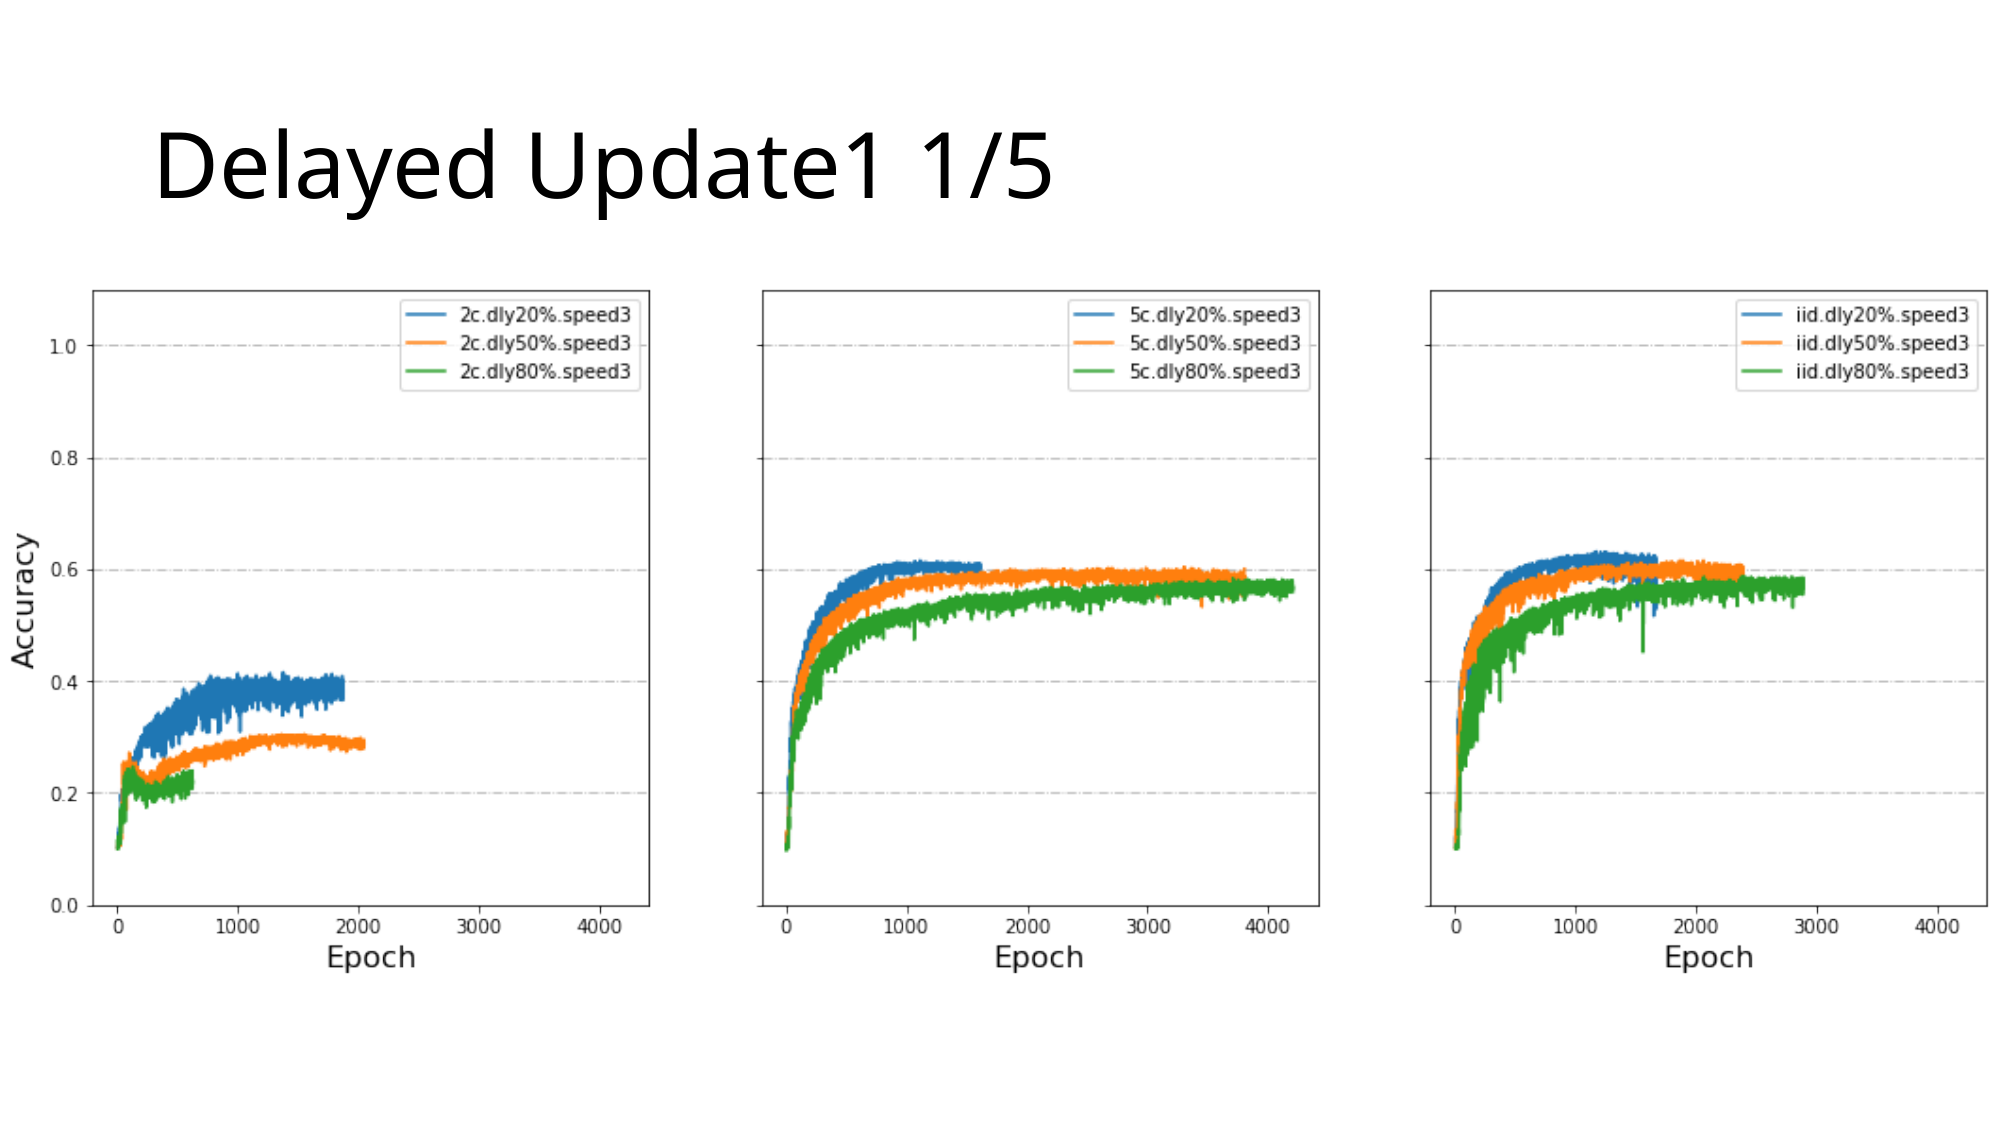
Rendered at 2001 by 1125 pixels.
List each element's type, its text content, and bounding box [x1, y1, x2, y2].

title Delayed Update1 1/5 [137, 59, 1863, 277]
picture [0, 277, 2000, 987]
